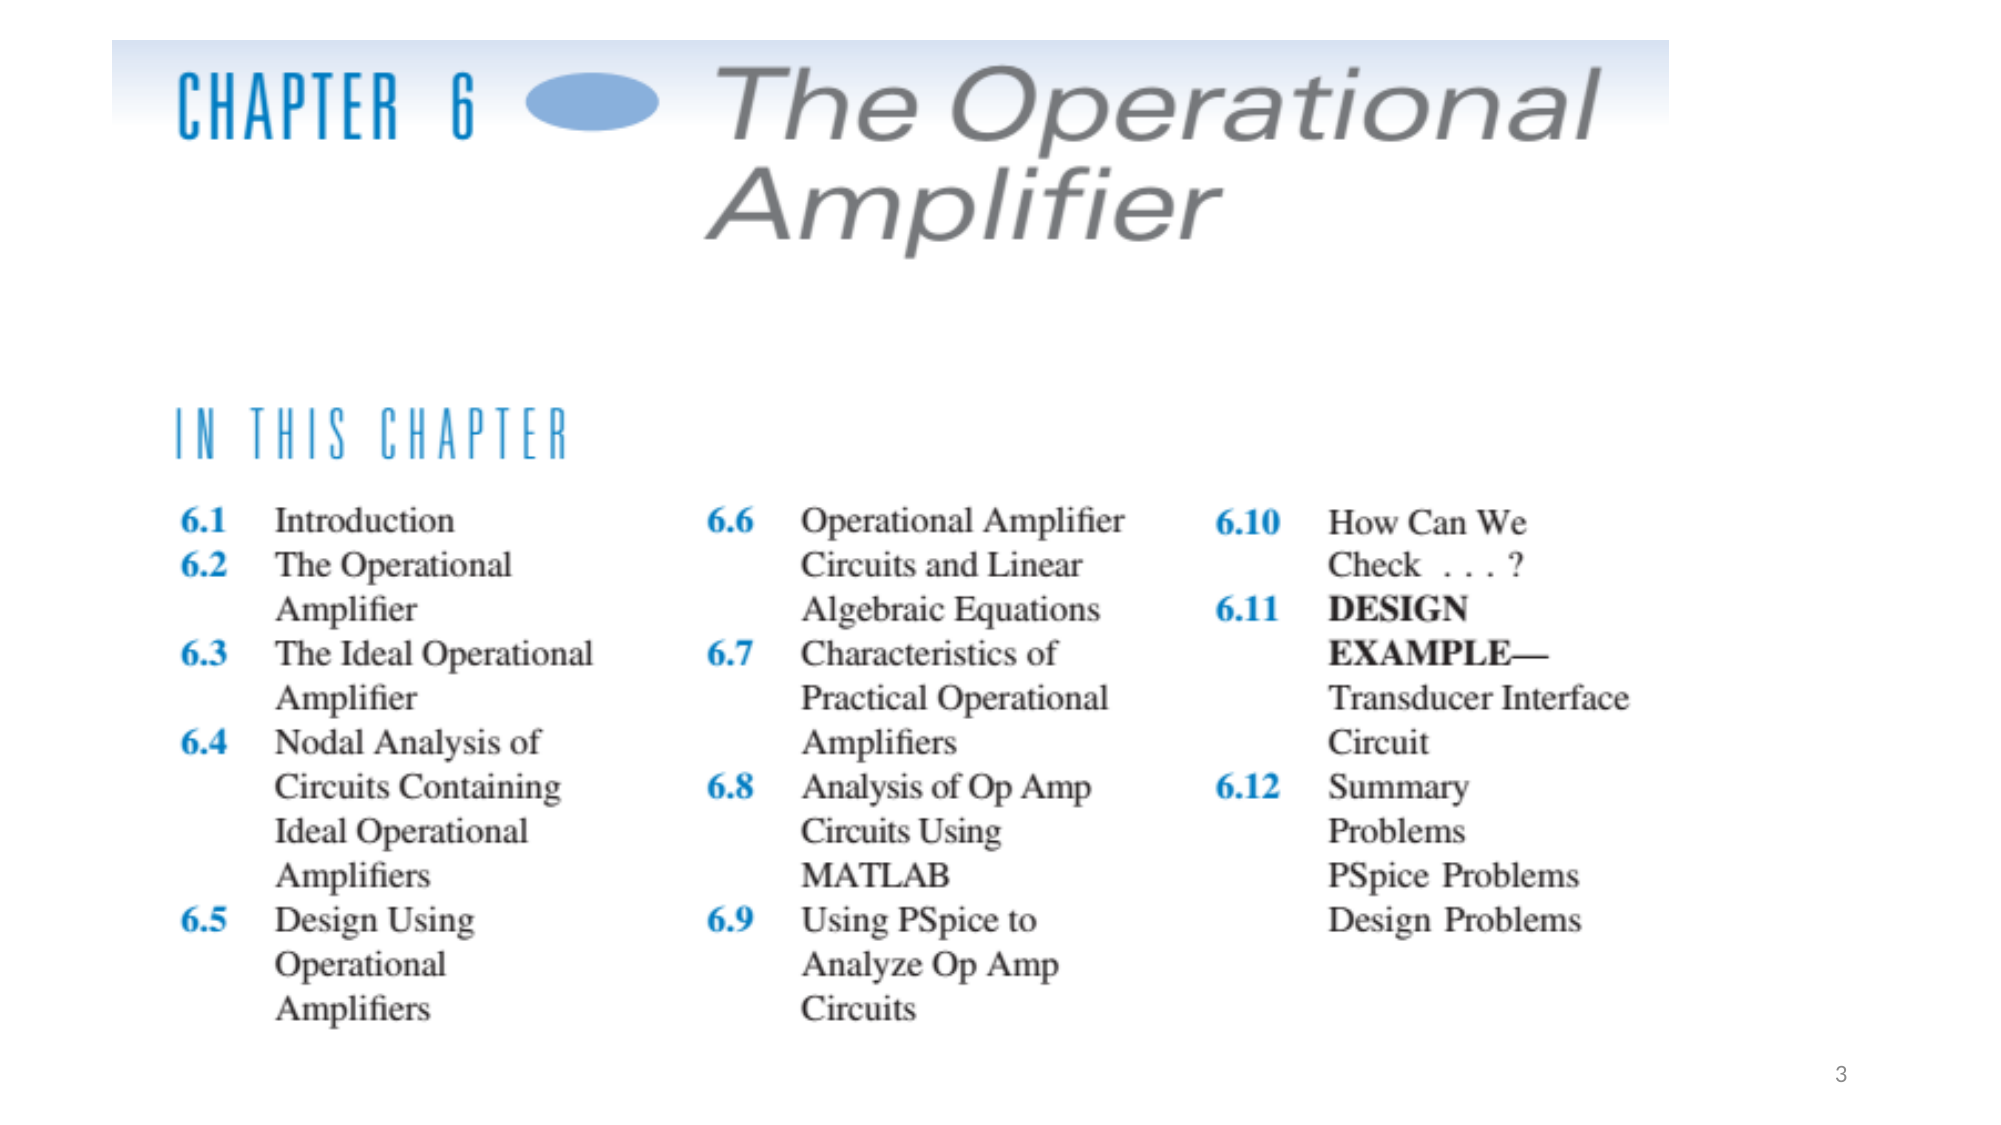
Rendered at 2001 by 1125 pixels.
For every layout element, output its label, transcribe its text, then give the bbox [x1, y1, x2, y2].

slide_number 3 [1412, 1042, 1863, 1103]
picture [112, 40, 1669, 1043]
